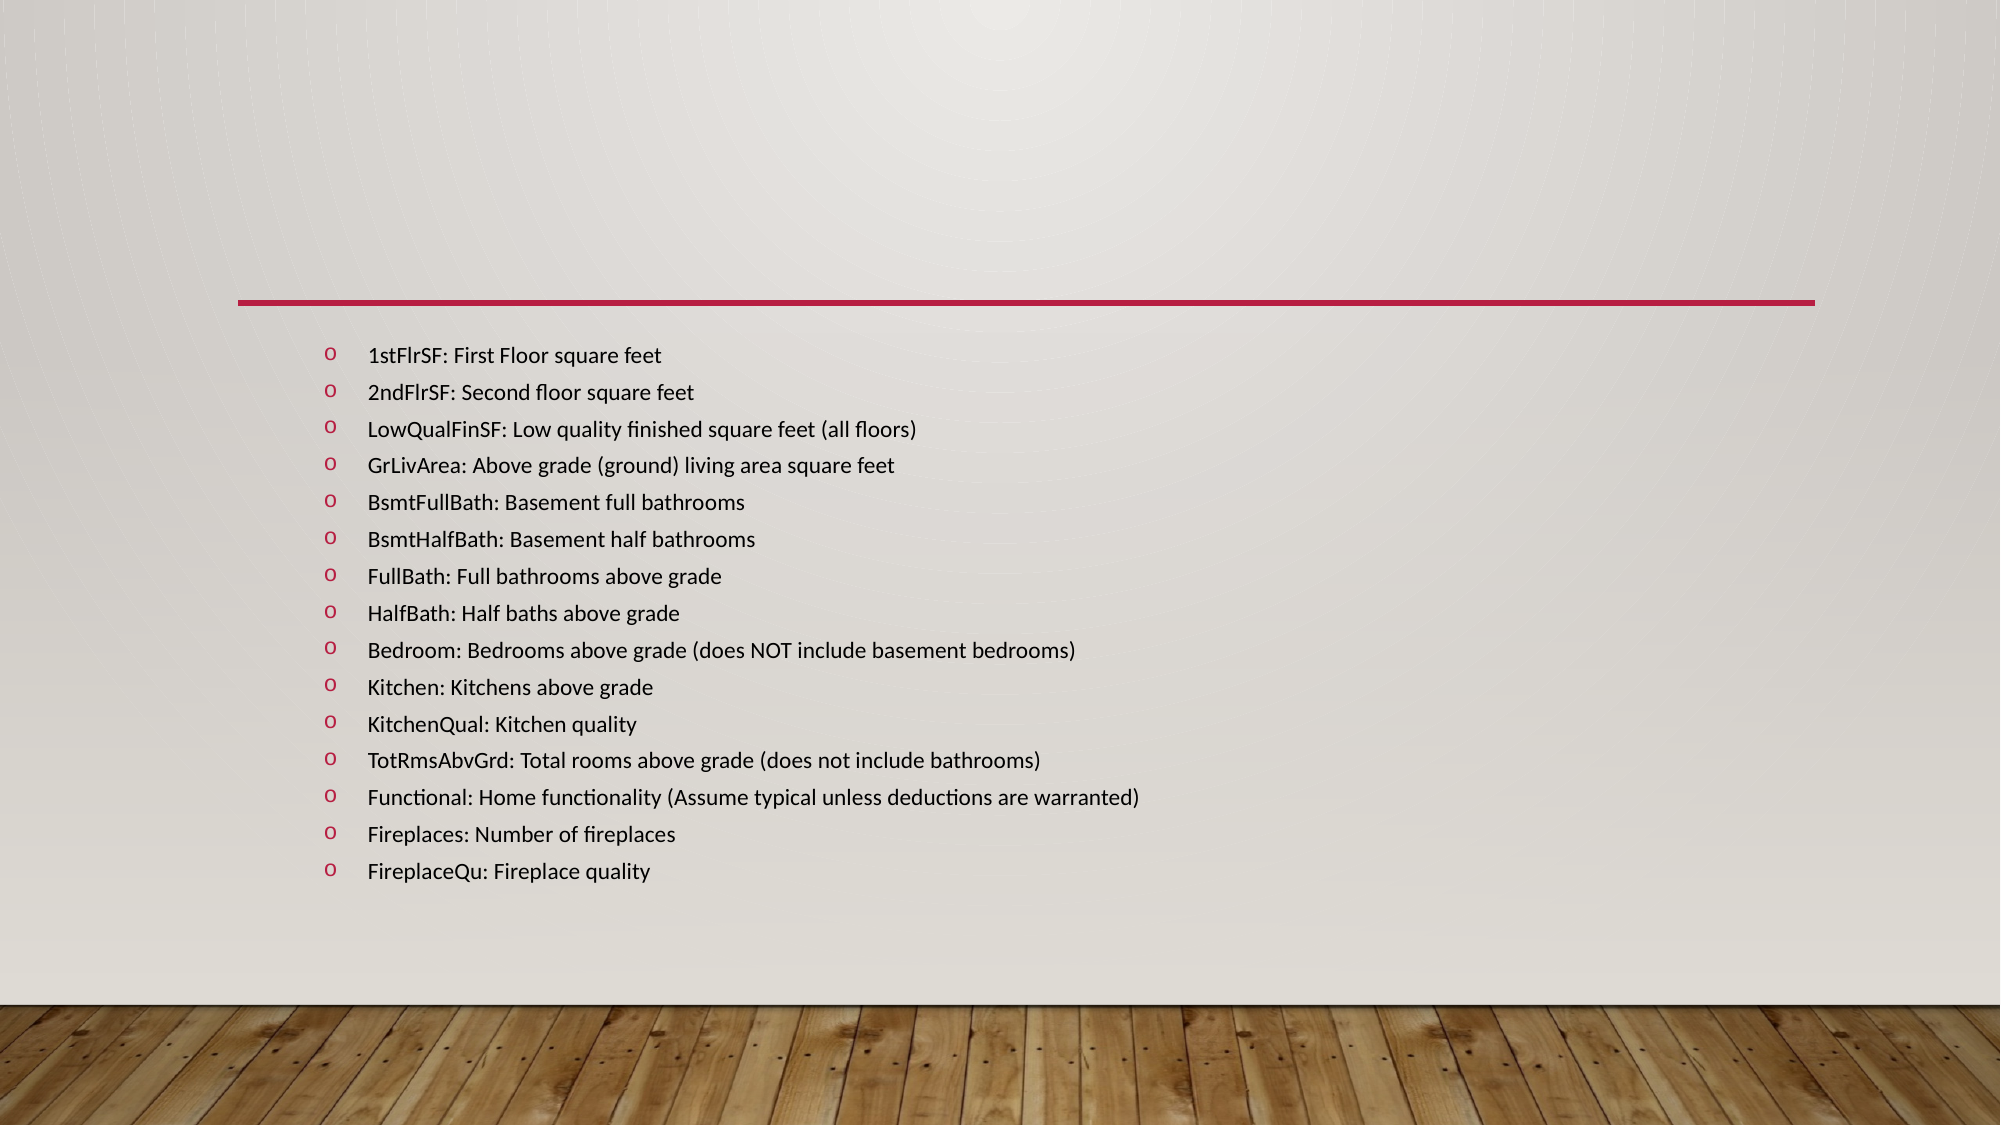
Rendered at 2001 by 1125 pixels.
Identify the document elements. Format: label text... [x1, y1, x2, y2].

picture [0, 1005, 2000, 1125]
list 1stFlrSF: First Floor square feet 2ndFlrSF: Second floor square feet LowQualFinSF: Low quality finished square feet (all floors) GrLivArea: Above grade (ground) living area square feet BsmtFullBath: Basement full bathrooms BsmtHalfBath: Basement half bathrooms FullBath: Full bathrooms above grade HalfBath: Half baths above grade Bedroom: Bedrooms above grade (does NOT include basement bedrooms) Kitchen: Kitchens above grade KitchenQual: Kitchen quality TotRmsAbvGrd: Total rooms above grade (does not include bathrooms) Functional: Home functionality (Assume typical unless deductions are warranted) Fireplaces: Number of fireplaces FireplaceQu: Fireplace quality [238, 330, 1814, 897]
